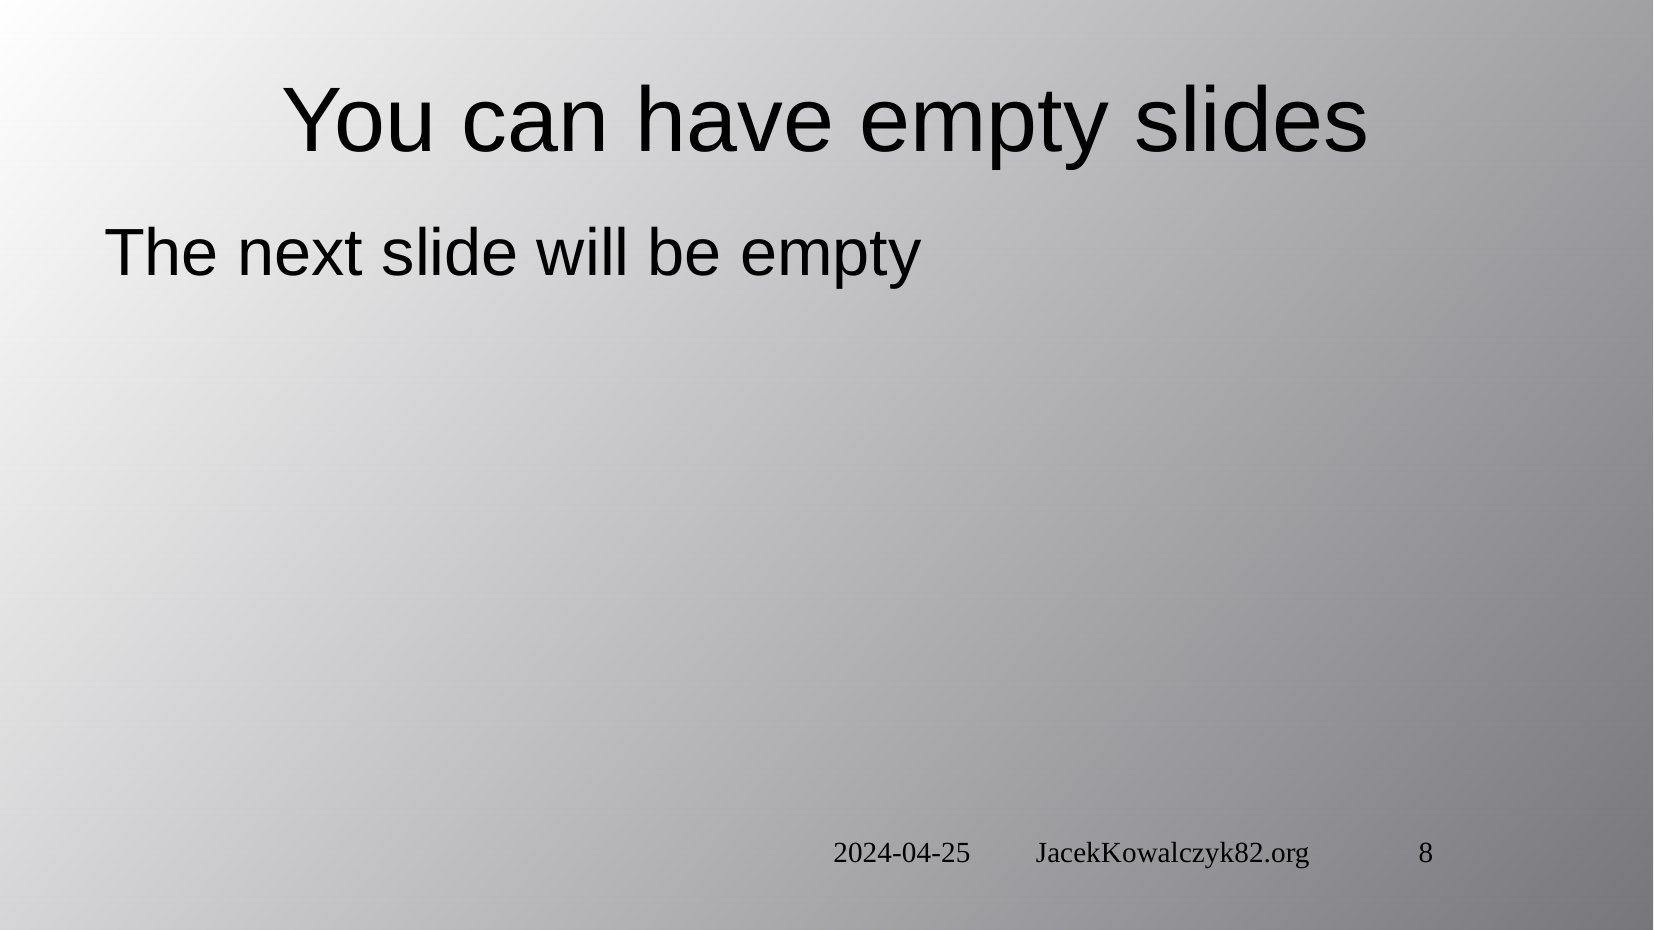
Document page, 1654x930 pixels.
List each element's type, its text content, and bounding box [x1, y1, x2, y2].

footer 2024-04-25 JacekKowalczyk82.org 8 [833, 833, 1459, 917]
picture [0, 0, 1654, 930]
list The next slide will be empty [104, 208, 1521, 834]
title You can have empty slides [82, 37, 1570, 192]
